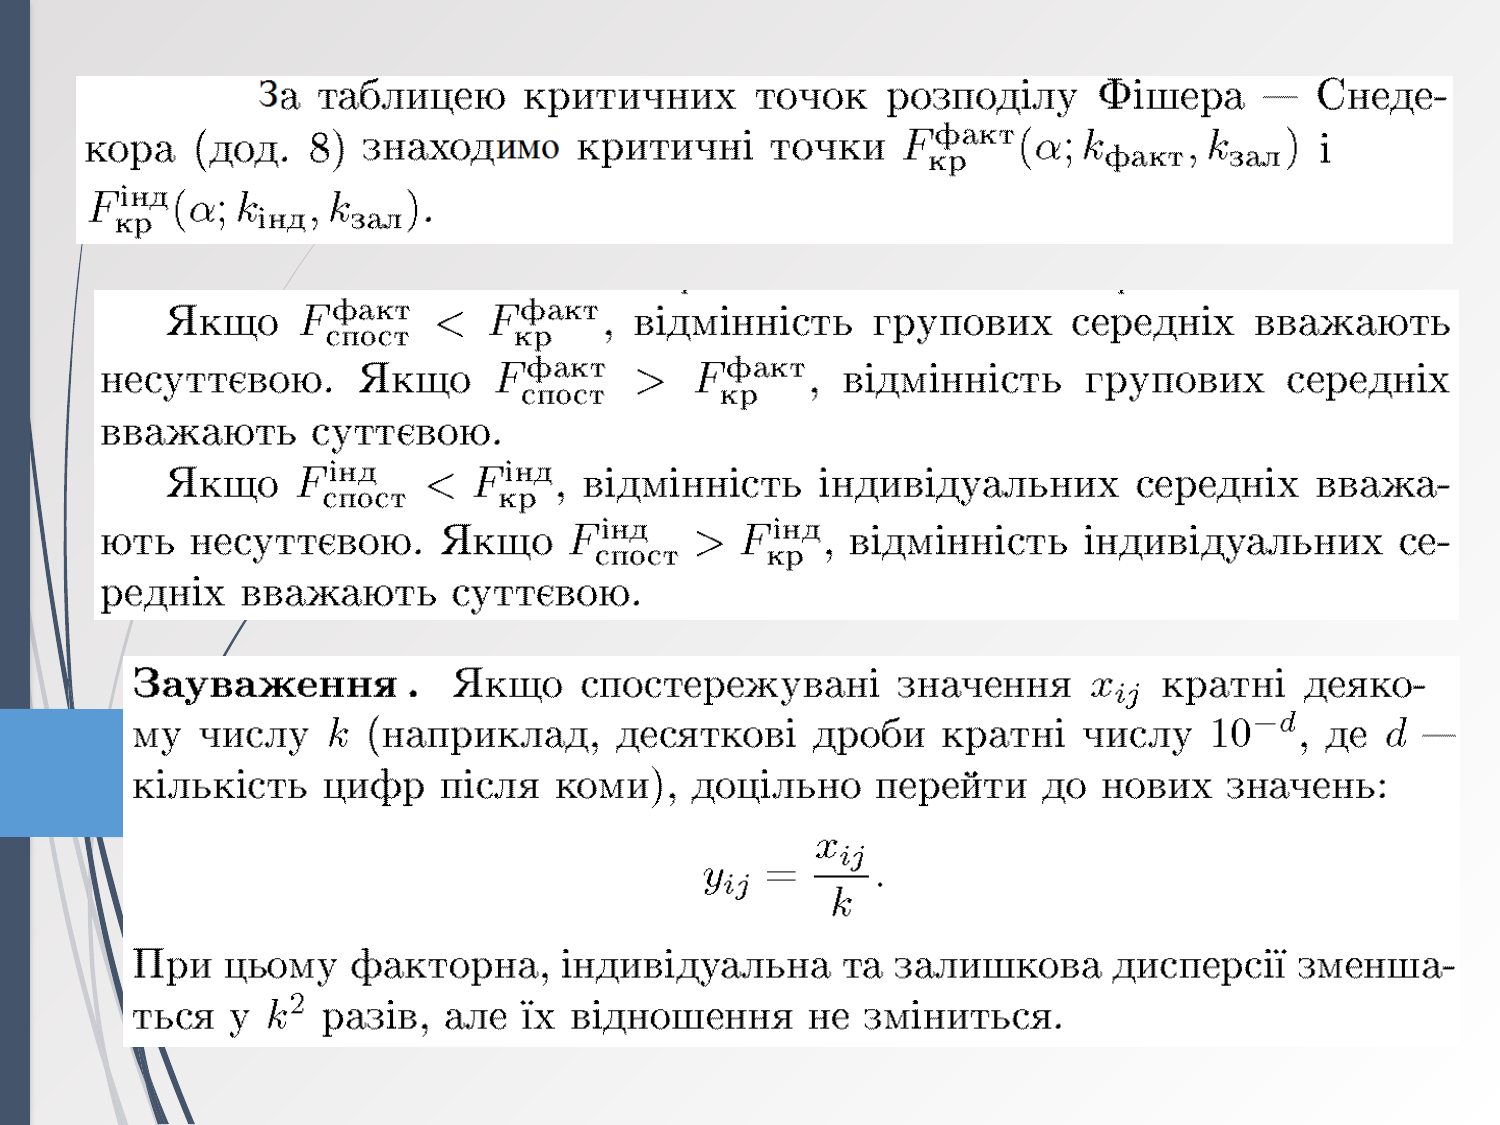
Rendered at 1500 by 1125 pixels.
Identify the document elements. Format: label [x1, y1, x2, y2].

picture [94, 290, 1459, 620]
picture [123, 656, 1460, 1048]
picture [76, 76, 1453, 244]
